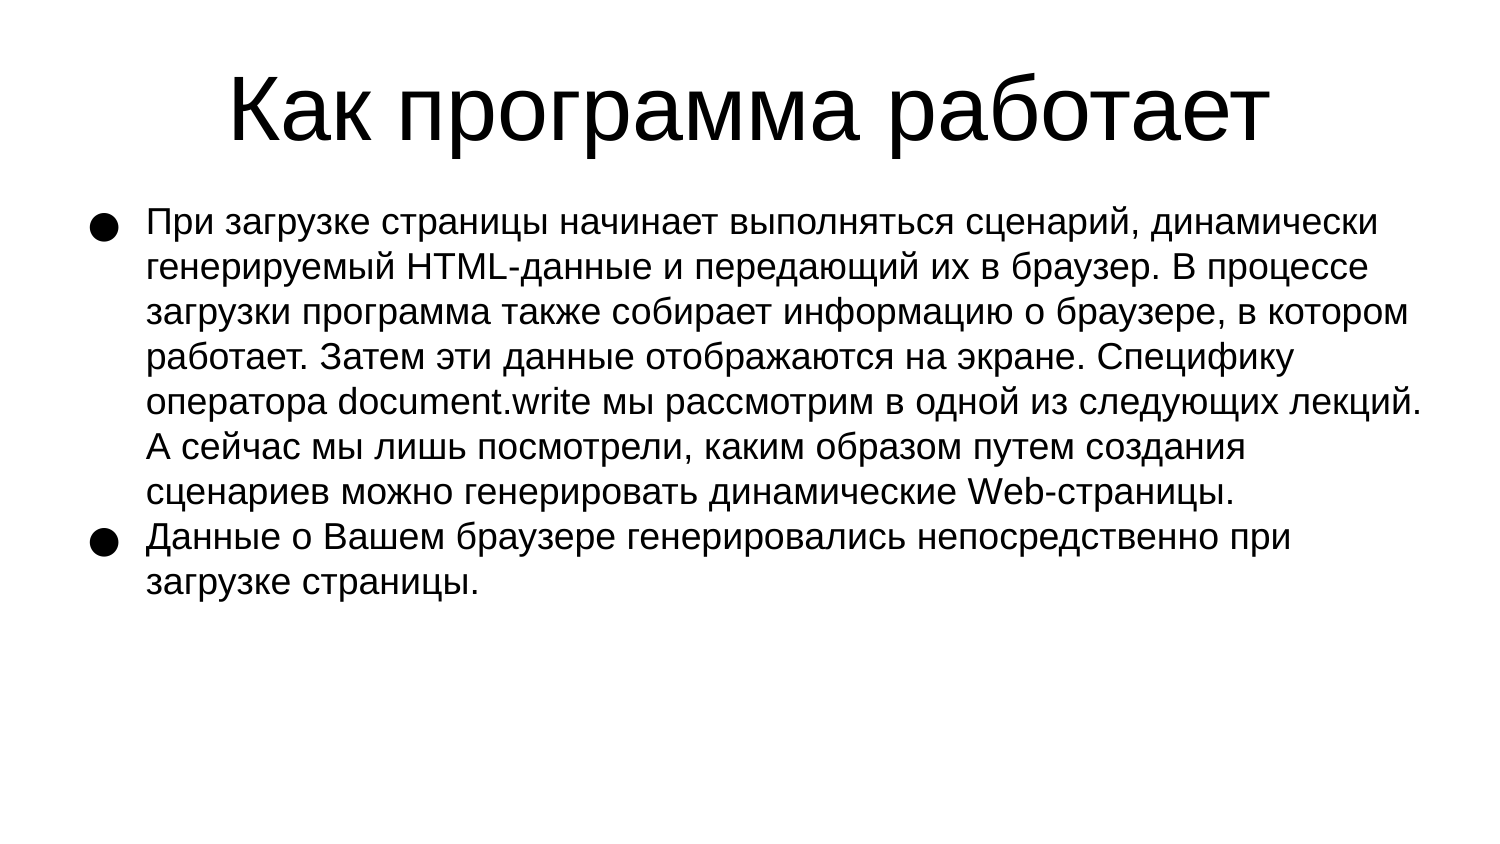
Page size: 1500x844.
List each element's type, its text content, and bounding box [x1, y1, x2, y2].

text_box Как программа работает [74, 33, 1425, 175]
text_box При загрузке страницы начинает выполняться сценарий, динамически генерируемый HTML-данные и передающий их в браузер. В процессе загрузки программа также собирает информацию о браузере, в котором работает. Затем эти данные отображаются на экране. Специфику оператора document.write мы рассмотрим в одной из следующих лекций. А сейчас мы лишь посмотрели, каким образом путем создания сценариев можно генерировать динамические Wеb-страницы. Данные о Вашем браузере генерировались непосредственно при загрузке страницы. [74, 197, 1425, 687]
